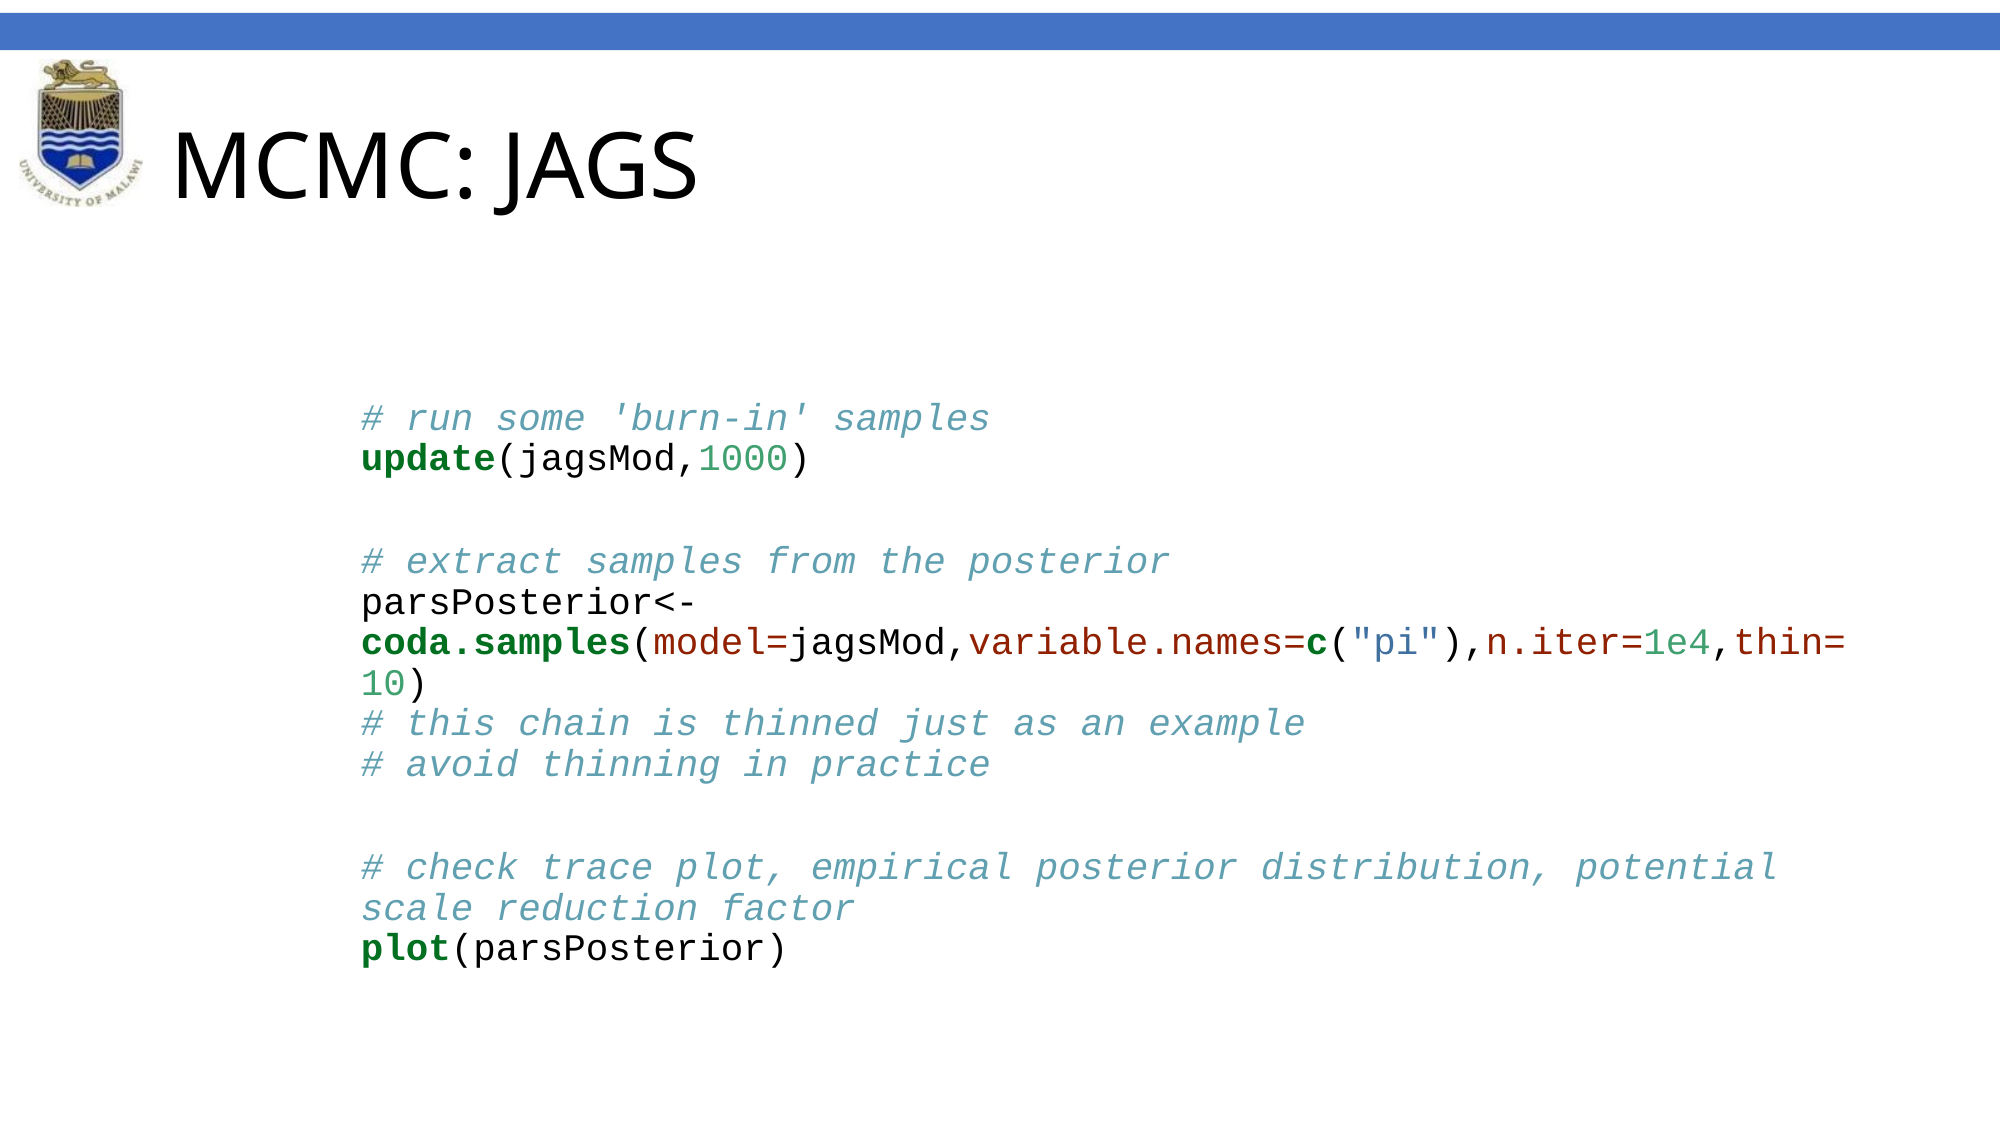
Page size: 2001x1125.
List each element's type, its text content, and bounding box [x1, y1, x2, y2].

picture [19, 59, 143, 207]
title MCMC: JAGS [155, 59, 1851, 278]
